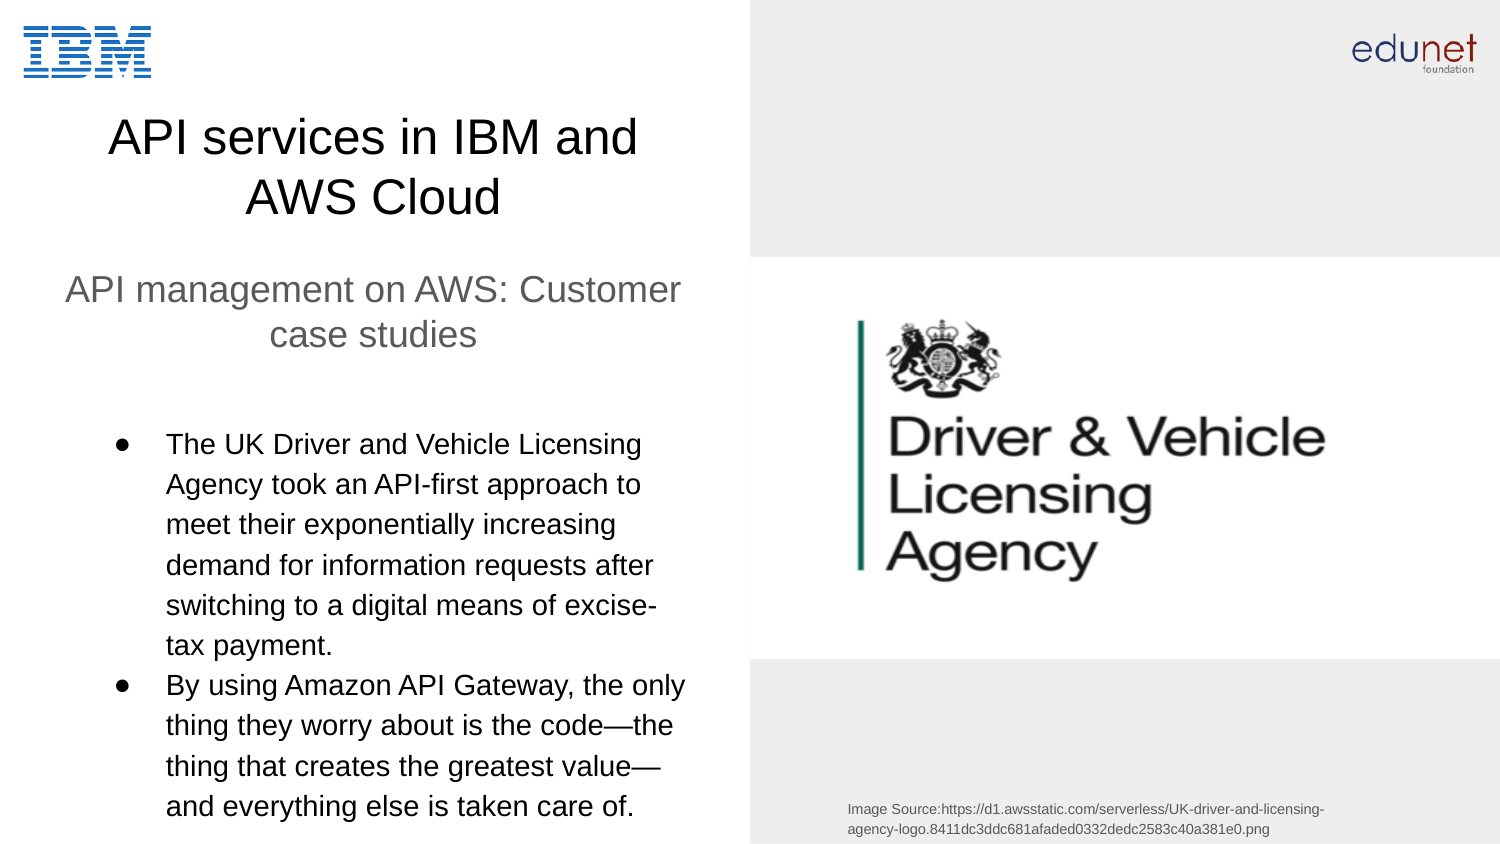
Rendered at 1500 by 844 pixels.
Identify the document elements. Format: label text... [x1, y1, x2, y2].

list Image Source:https://d1.awsstatic.com/serverless/UK-driver-and-licensing-agency-logo.8411dc3ddc681afaded0332dedc2583c40a381e0.png [832, 782, 1390, 812]
picture [1350, 26, 1480, 78]
picture [23, 26, 151, 78]
subtitle API management on AWS: Customer case studies [41, 257, 706, 363]
picture [749, 256, 1500, 659]
title API services in IBM and AWS Cloud [41, 142, 706, 248]
list The UK Driver and Vehicle Licensing Agency took an API-first approach to meet their exponentially increasing demand for information requests after switching to a digital means of excise-tax payment. By using Amazon API Gateway, the only thing they worry about is the code—the thing that creates the greatest value—and everything else is taken care of. [75, 477, 706, 765]
